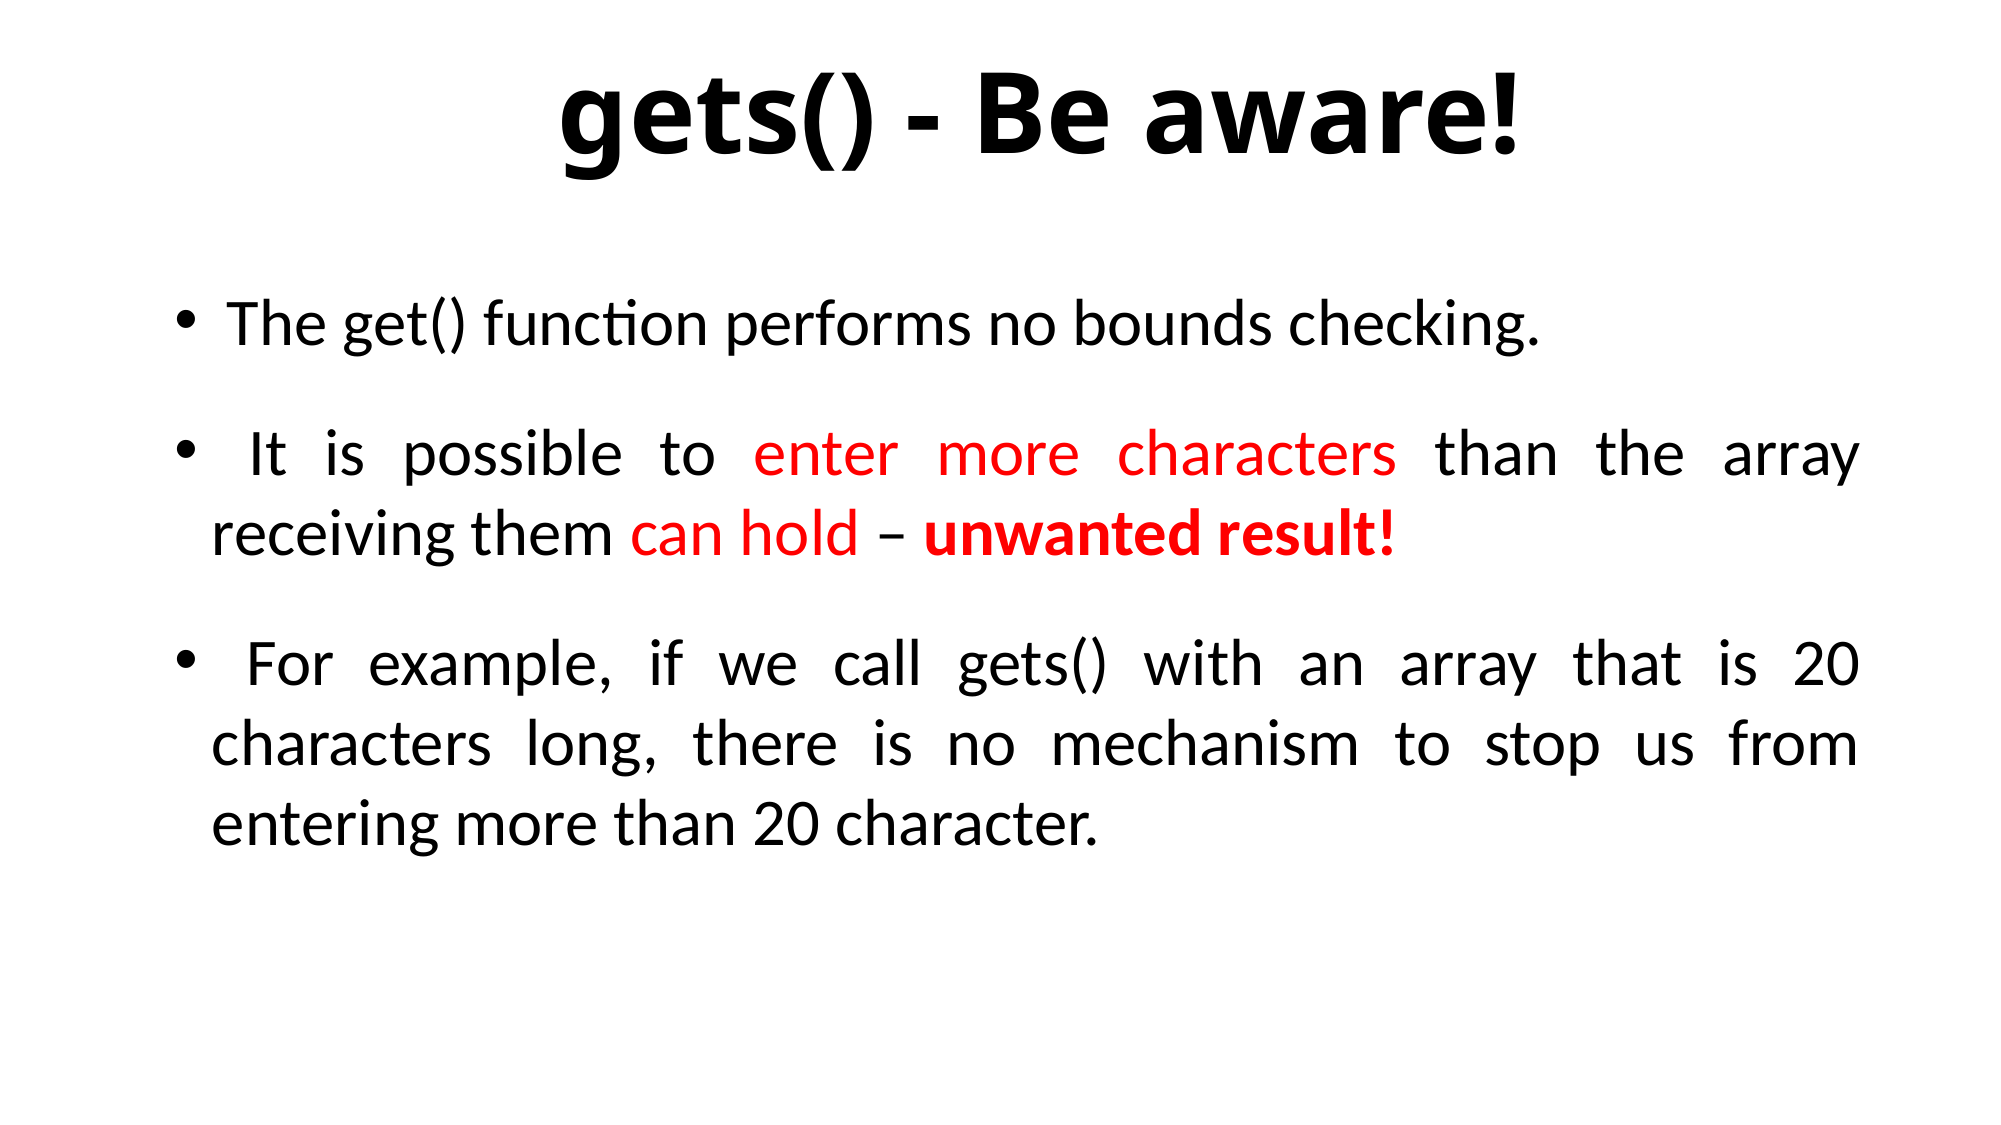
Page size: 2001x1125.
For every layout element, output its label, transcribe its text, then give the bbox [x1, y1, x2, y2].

list The get() function performs no bounds checking. It is possible to enter more characters than the array receiving them can hold – unwanted result! For example, if we call gets() with an array that is 20 characters long, there is no mechanism to stop us from entering more than 20 character. [159, 270, 1877, 1032]
title gets() - Be aware! [204, 28, 1877, 206]
